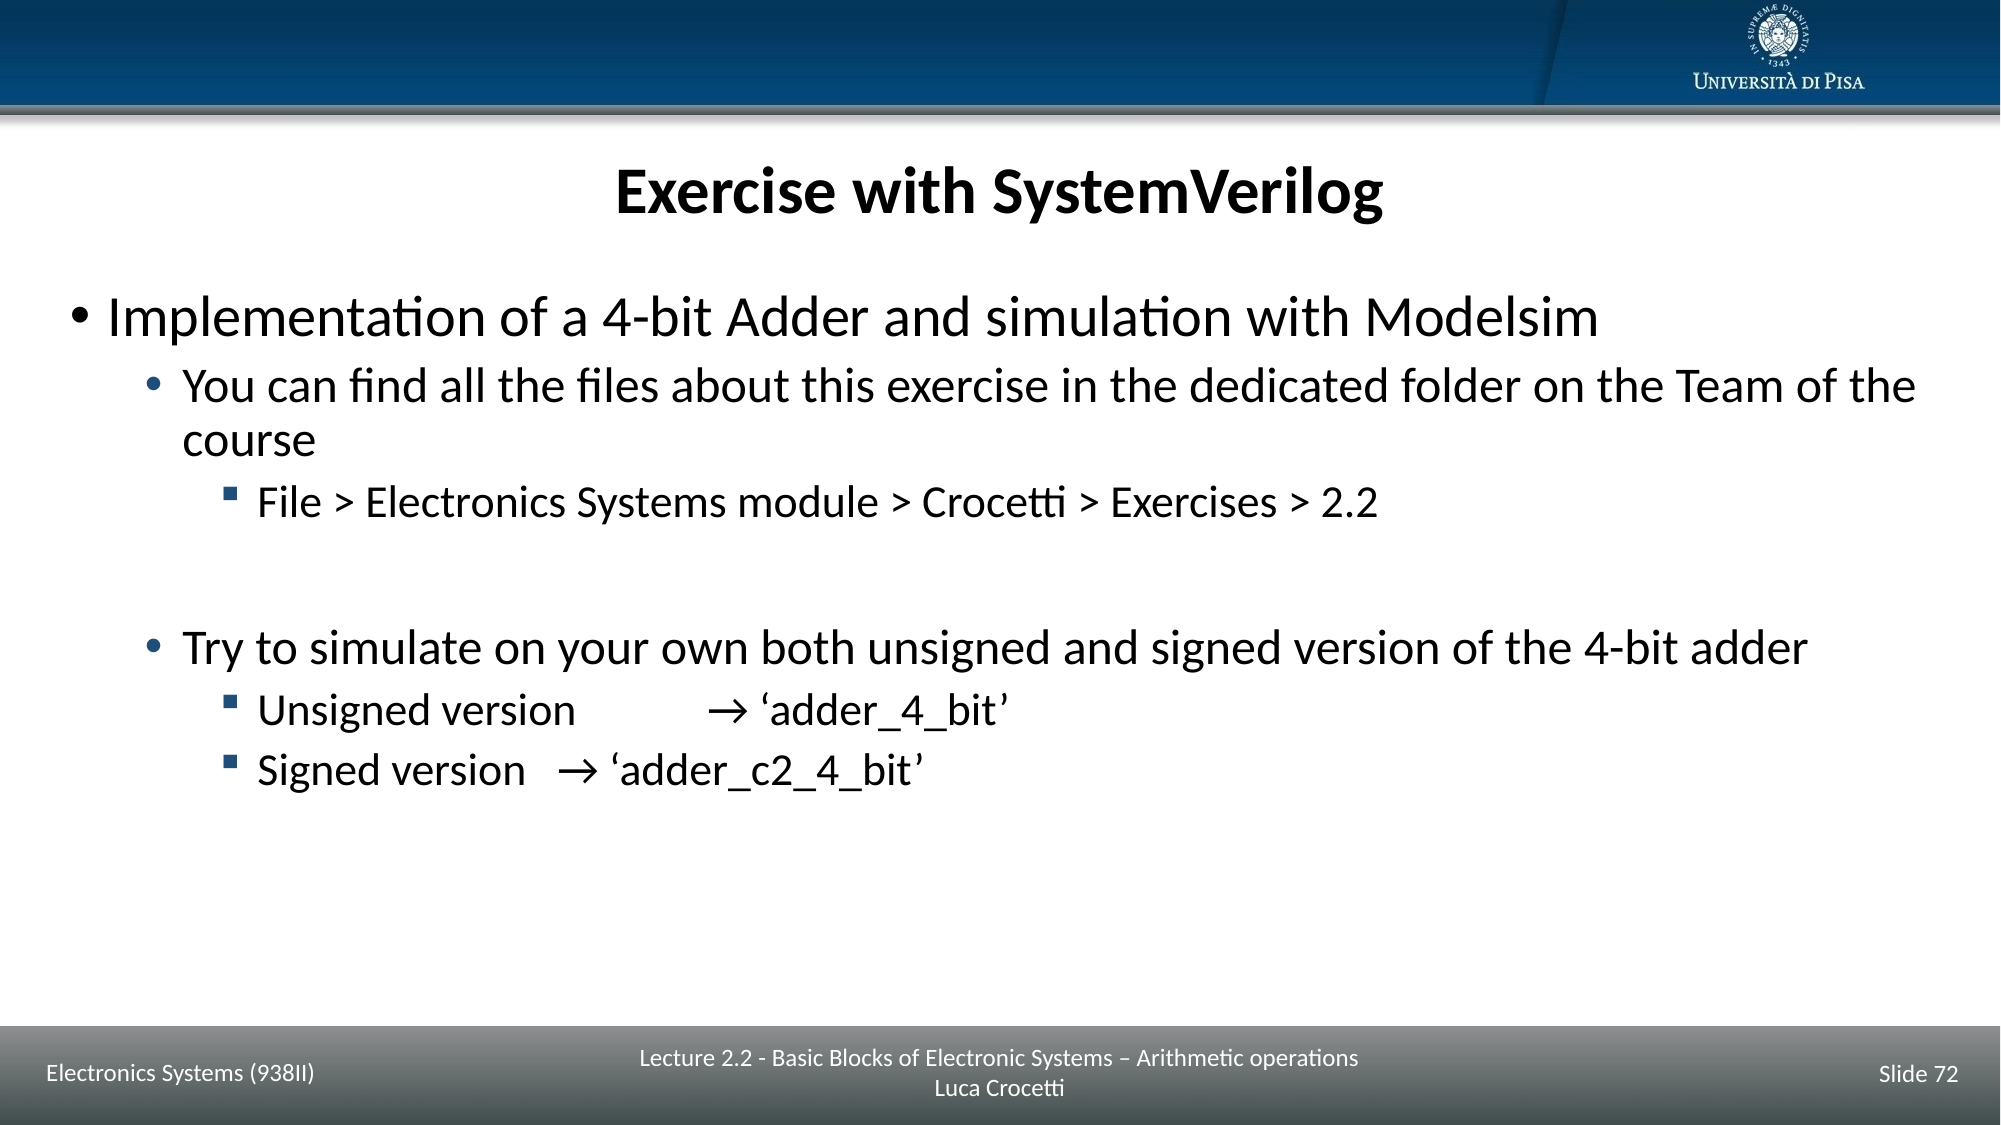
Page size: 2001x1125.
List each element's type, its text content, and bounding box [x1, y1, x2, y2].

list Implementation of a 4-bit Adder and simulation with Modelsim You can find all the files about this exercise in the dedicated folder on the Team of the course File > Electronics Systems module > Crocetti > Exercises > 2.2 Try to simulate on your own both unsigned and signed version of the 4-bit adder Unsigned version → ‘adder_4_bit’ Signed version → ‘adder_c2_4_bit’ [55, 278, 1945, 993]
picture [0, 0, 2001, 1125]
title Exercise with SystemVerilog [55, 138, 1945, 244]
